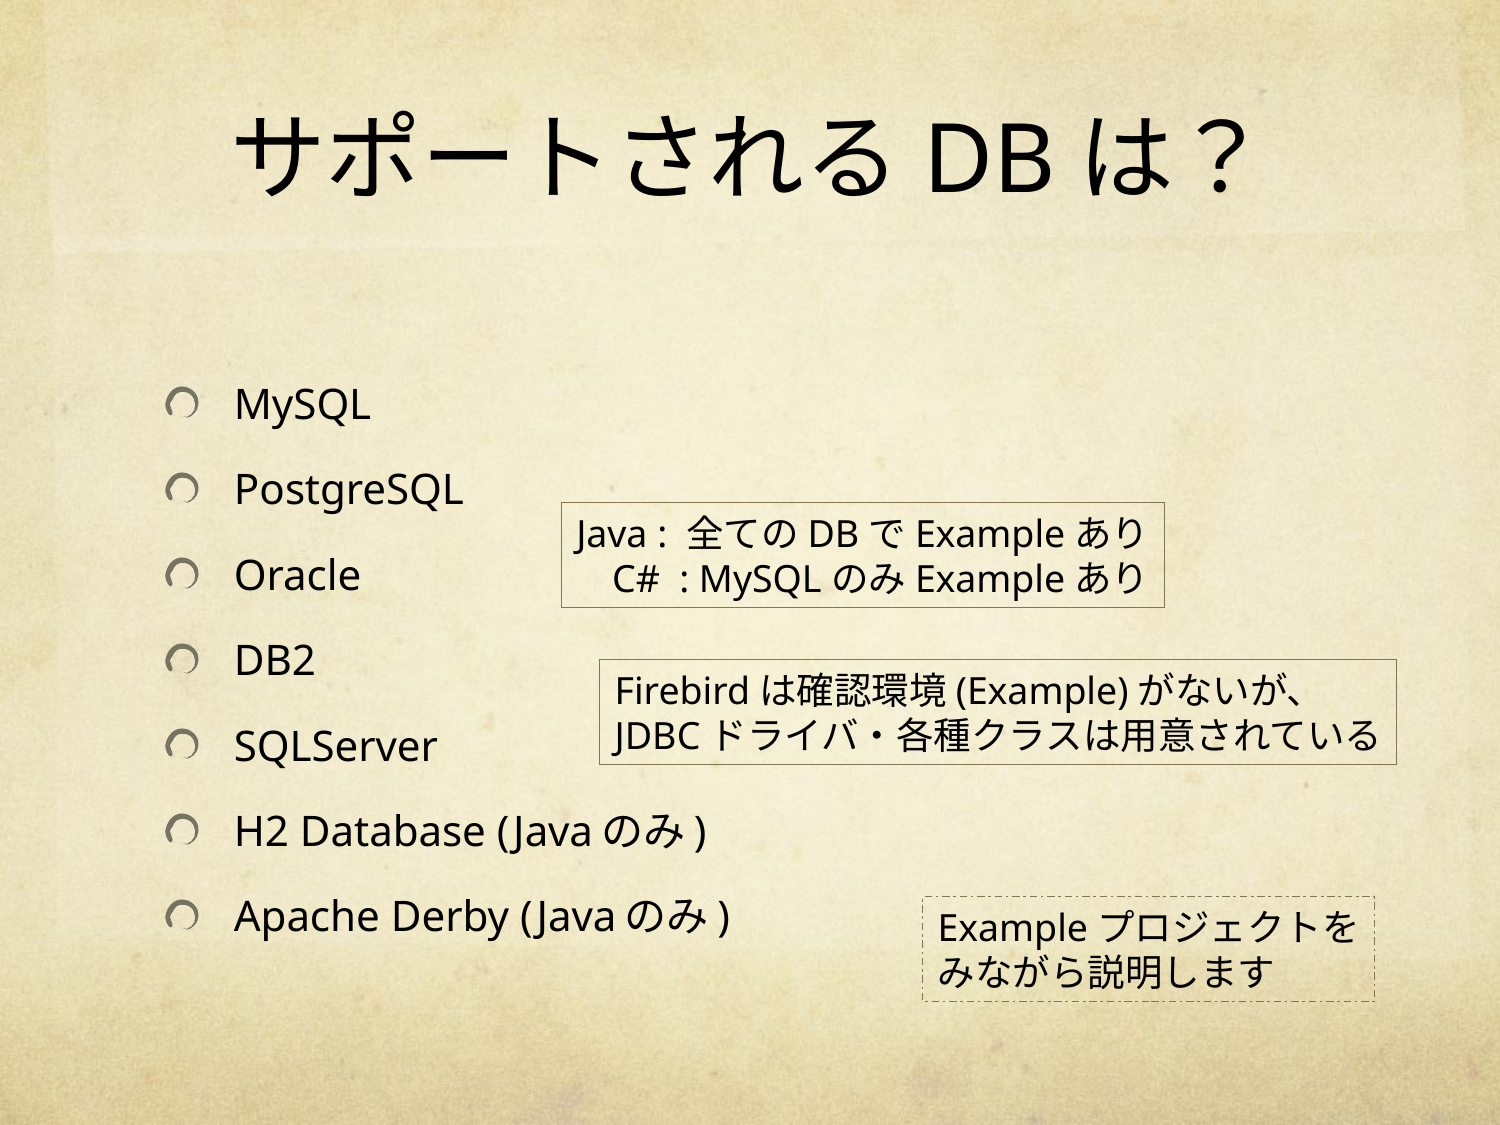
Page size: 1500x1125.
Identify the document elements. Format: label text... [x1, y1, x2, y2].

title サポートされるDBは？ [150, 82, 1350, 225]
text_box Java : 全てのDBでExampleあり C# : MySQLのみExampleあり [561, 502, 1165, 608]
picture [0, 0, 1500, 1125]
list MySQL PostgreSQL Oracle DB2 SQLServer H2 Database (Javaのみ) Apache Derby (Javaのみ) [150, 284, 1350, 950]
text_box Exampleプロジェクトを みながら説明します [922, 896, 1375, 1002]
text_box Firebirdは確認環境(Example)がないが、 JDBCドライバ・各種クラスは用意されている [599, 659, 1397, 765]
